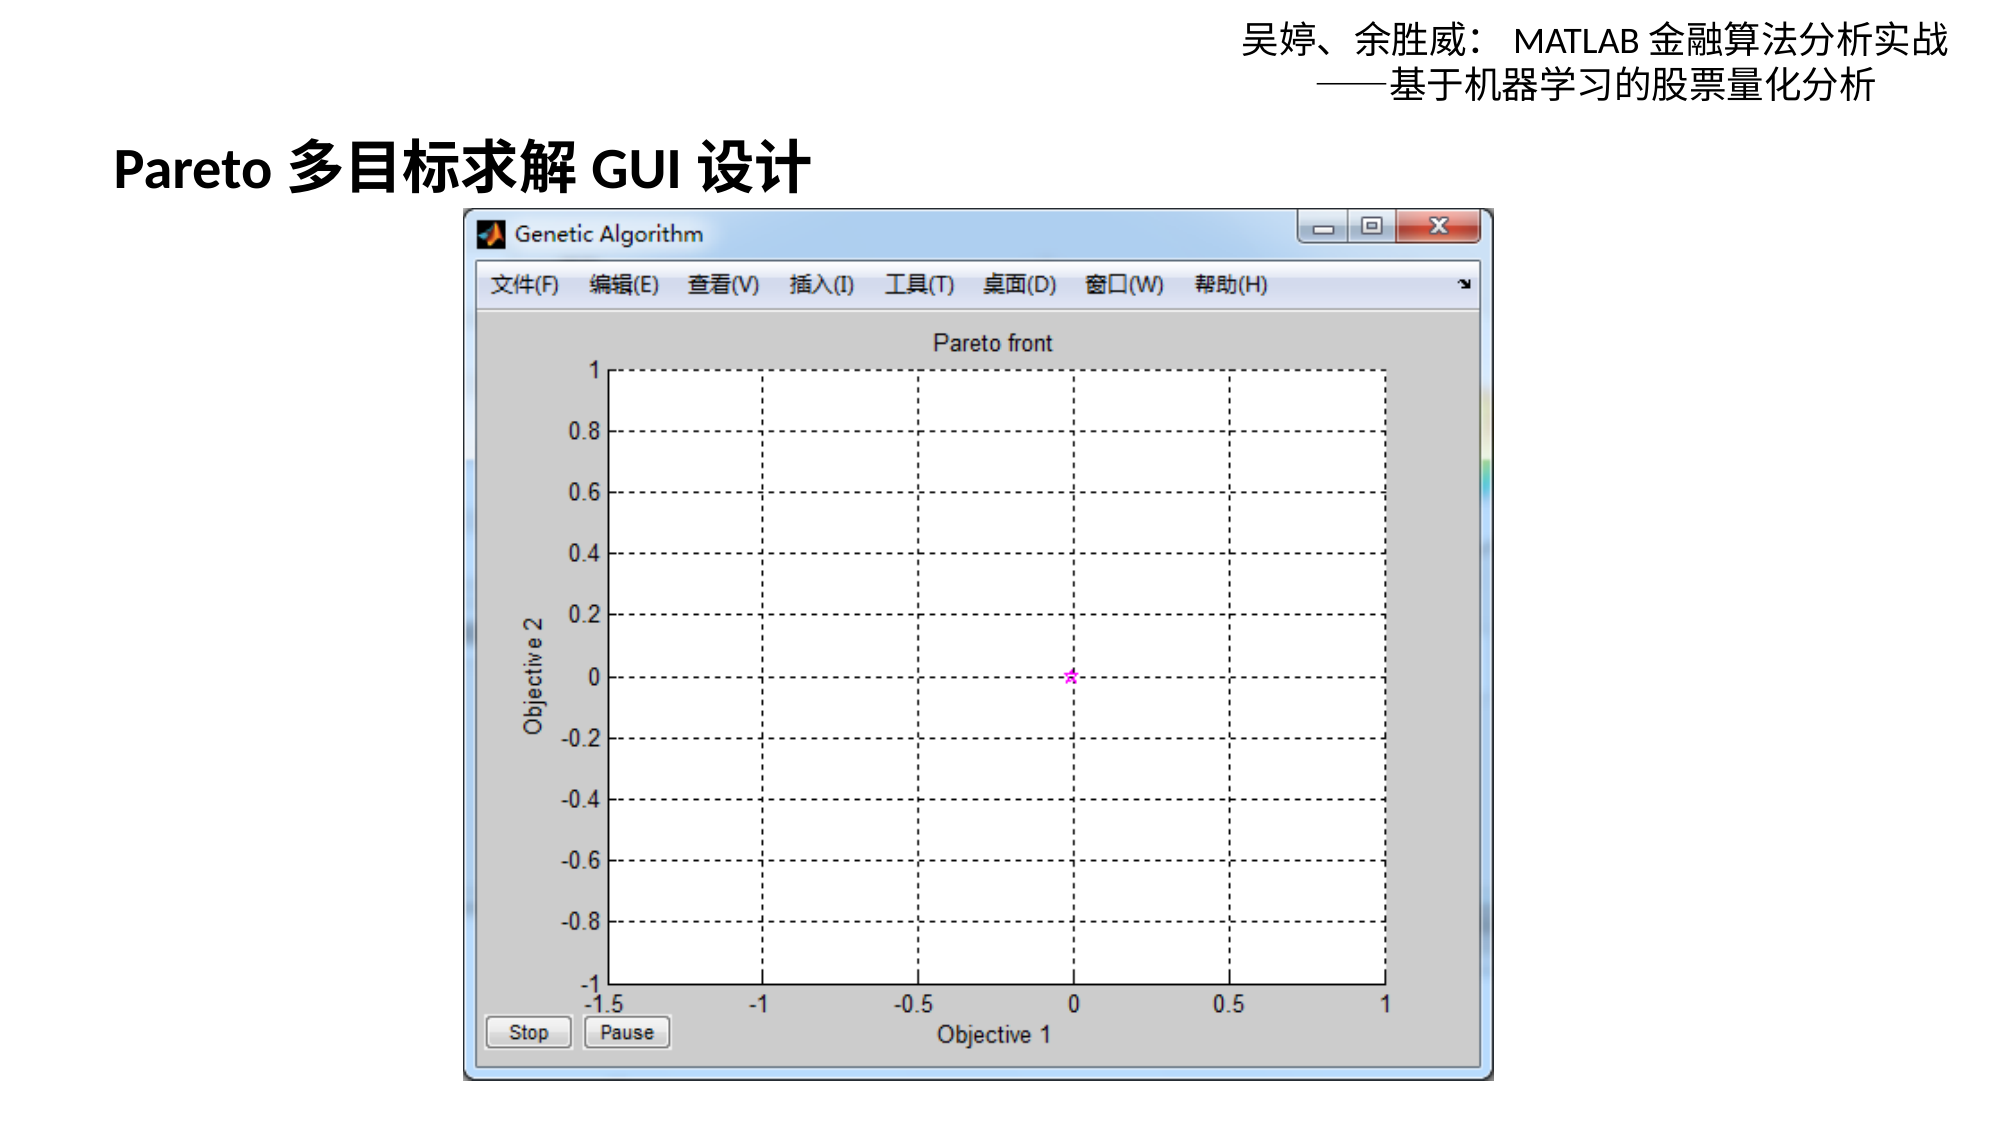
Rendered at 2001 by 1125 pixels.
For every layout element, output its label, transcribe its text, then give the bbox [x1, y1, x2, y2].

picture [463, 208, 1494, 1081]
text_box Pareto多目标求解GUI设计 [98, 122, 828, 208]
text_box 吴婷、余胜威：MATLAB金融算法分析实战——基于机器学习的股票量化分析 [1190, 0, 2000, 123]
